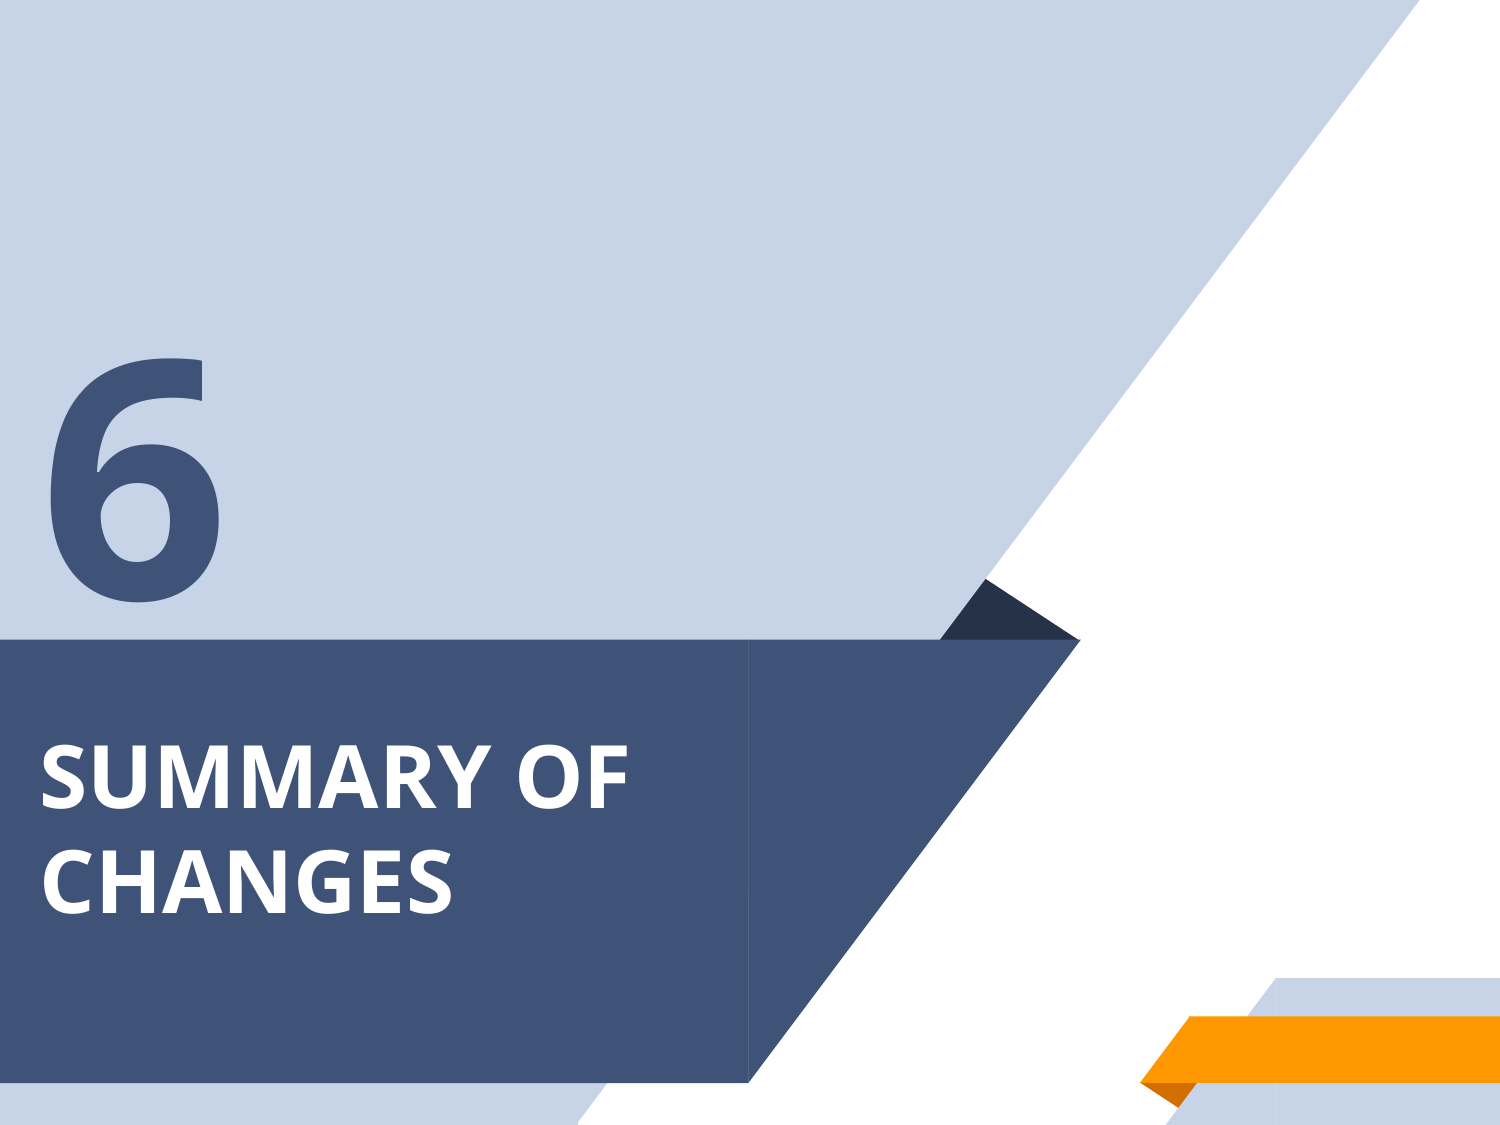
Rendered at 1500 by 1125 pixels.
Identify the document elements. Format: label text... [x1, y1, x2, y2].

title SUMMARY OF CHANGES [19, 671, 761, 952]
text_box 6 [19, 0, 497, 686]
slide_number 16 [1416, 1014, 1500, 1084]
